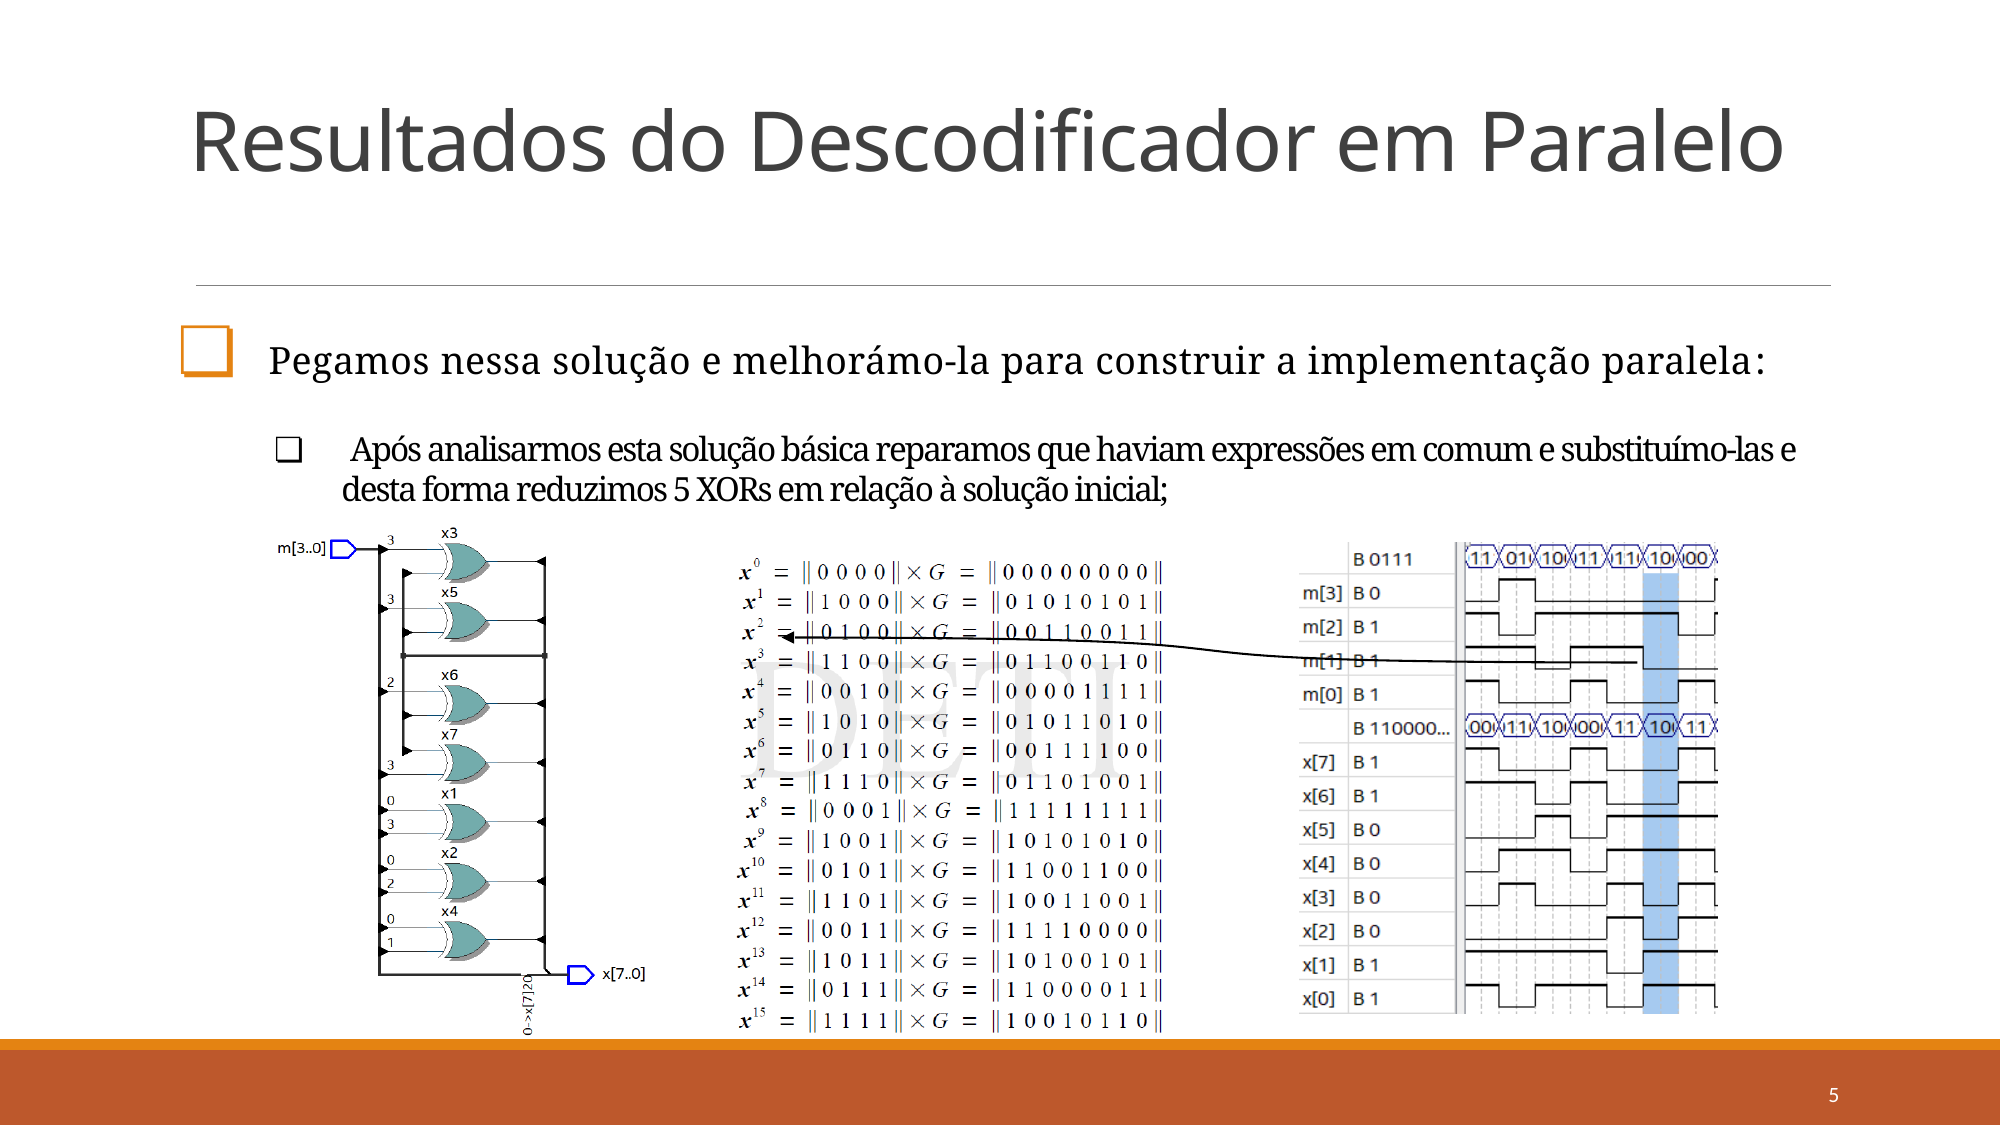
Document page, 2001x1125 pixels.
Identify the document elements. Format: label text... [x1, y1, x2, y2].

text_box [781, 636, 1638, 663]
title Resultados do Descodificador em Paralelo [174, 75, 1825, 197]
text_box ❏ Pegamos nessa solução e melhorámo-la para construir a implementação paralela: ❏ Após analisarmos esta solução básica reparamos que haviam expressões em comum e substituímo-las e desta forma reduzimos 5 XORs em relação à solução inicial; [174, 297, 1825, 508]
picture [1299, 541, 1718, 1015]
picture [274, 520, 651, 1037]
picture [730, 550, 1169, 1040]
slide_number 5 [1624, 763, 1840, 1125]
